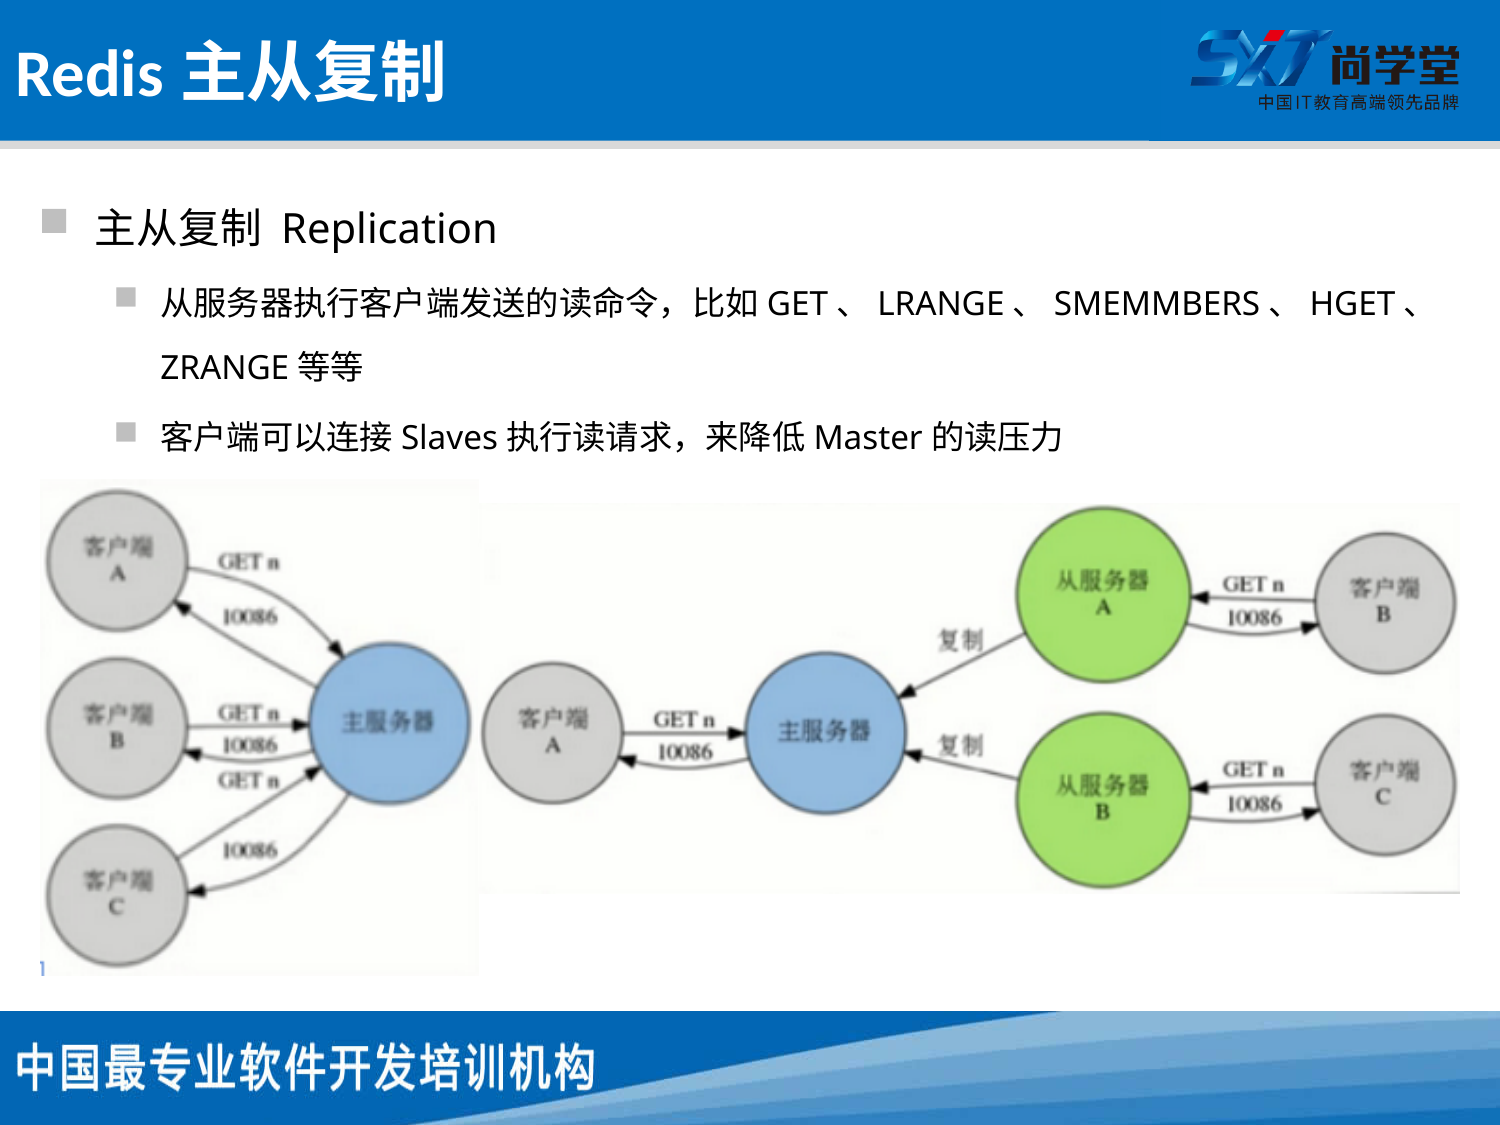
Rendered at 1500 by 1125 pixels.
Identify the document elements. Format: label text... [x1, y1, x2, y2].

picture [1161, 0, 1500, 141]
picture [0, 1011, 1500, 1125]
title Redis主从复制 [0, 0, 1161, 141]
list 主从复制 Replication 从服务器执行客户端发送的读命令，比如GET、LRANGE、SMEMMBERS、HGET、ZRANGE等等 客户端可以连接Slaves执行读请求，来降低Master的读压力 [23, 164, 1465, 1012]
picture [40, 479, 1460, 977]
